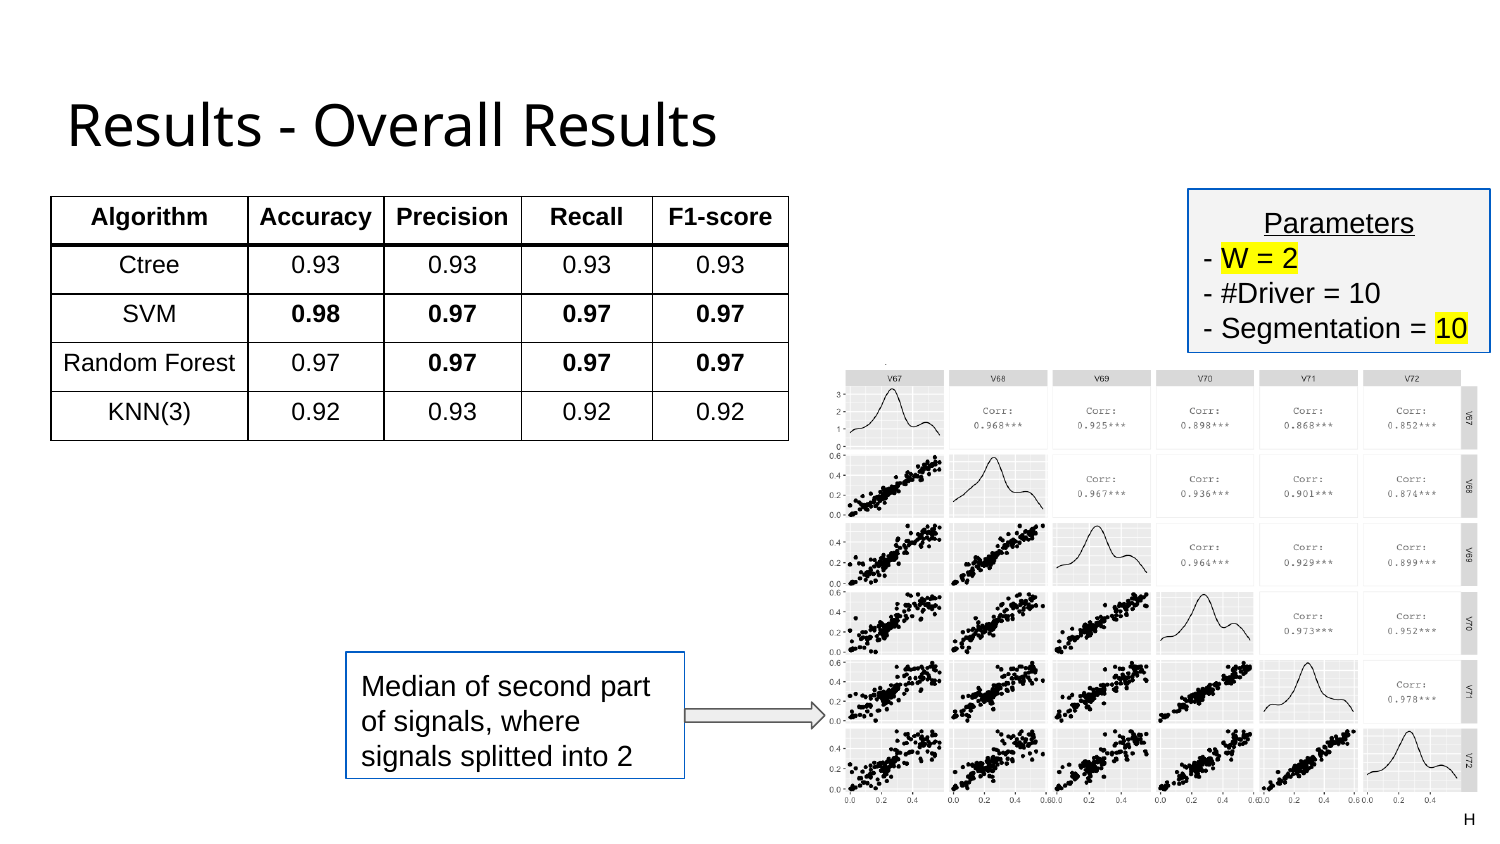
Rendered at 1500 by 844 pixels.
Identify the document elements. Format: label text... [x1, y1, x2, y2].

text_box H [1448, 794, 1488, 832]
table_cell 0.93 [385, 392, 521, 440]
table_header Precision [385, 197, 521, 243]
table_cell 0.93 [653, 247, 788, 293]
text_box [684, 702, 819, 729]
table_header Accuracy [249, 197, 383, 243]
table_cell 0.97 [385, 343, 521, 391]
table_cell 0.93 [385, 247, 521, 293]
table_cell 0.97 [522, 343, 652, 391]
table_cell Random Forest [52, 343, 247, 391]
table_cell 0.93 [249, 247, 383, 293]
table_header Algorithm [52, 197, 247, 243]
title Results - Overall Results [51, 72, 1449, 167]
text_box Parameters - W = 2 - #Driver = 10 - Segmentation = 10 [1188, 189, 1491, 353]
table_cell 0.98 [249, 295, 383, 342]
table_cell 0.92 [522, 392, 652, 440]
table_cell 0.97 [249, 343, 383, 391]
table_cell 0.97 [522, 295, 652, 342]
table_cell 0.93 [522, 247, 652, 293]
table_cell Ctree [52, 247, 247, 293]
text_box Median of second part of signals, where signals splitted into 2 [346, 652, 685, 779]
table_cell 0.97 [653, 295, 788, 342]
table_cell SVM [52, 295, 247, 342]
table_cell 0.92 [653, 392, 788, 440]
picture [824, 363, 1482, 809]
table_cell 0.92 [249, 392, 383, 440]
table_cell 0.97 [385, 295, 521, 342]
table_header Recall [522, 197, 652, 243]
table_cell KNN(3) [52, 392, 247, 440]
table_cell 0.97 [653, 343, 788, 391]
table_header F1-score [653, 197, 788, 243]
